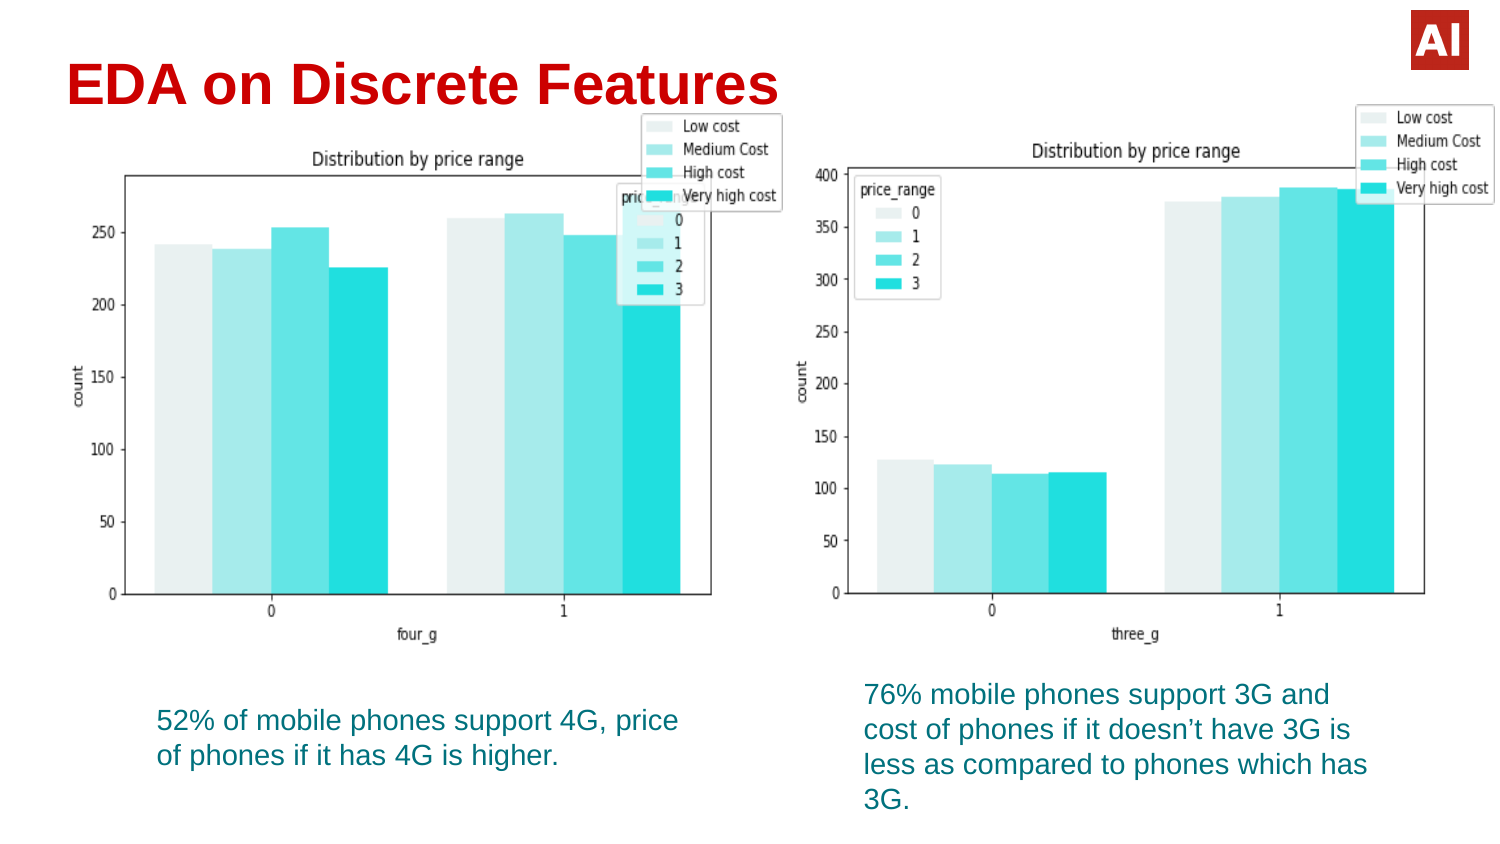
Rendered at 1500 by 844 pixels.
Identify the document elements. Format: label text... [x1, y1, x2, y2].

picture [1411, 10, 1469, 70]
title EDA on Discrete Features [51, 31, 1449, 126]
picture [63, 96, 1500, 654]
text_box 76% mobile phones support 3G and cost of phones if it doesn’t have 3G is less as compared to phones which has 3G. [848, 668, 1399, 823]
text_box 52% of mobile phones support 4G, price of phones if it has 4G is higher. [141, 694, 702, 779]
